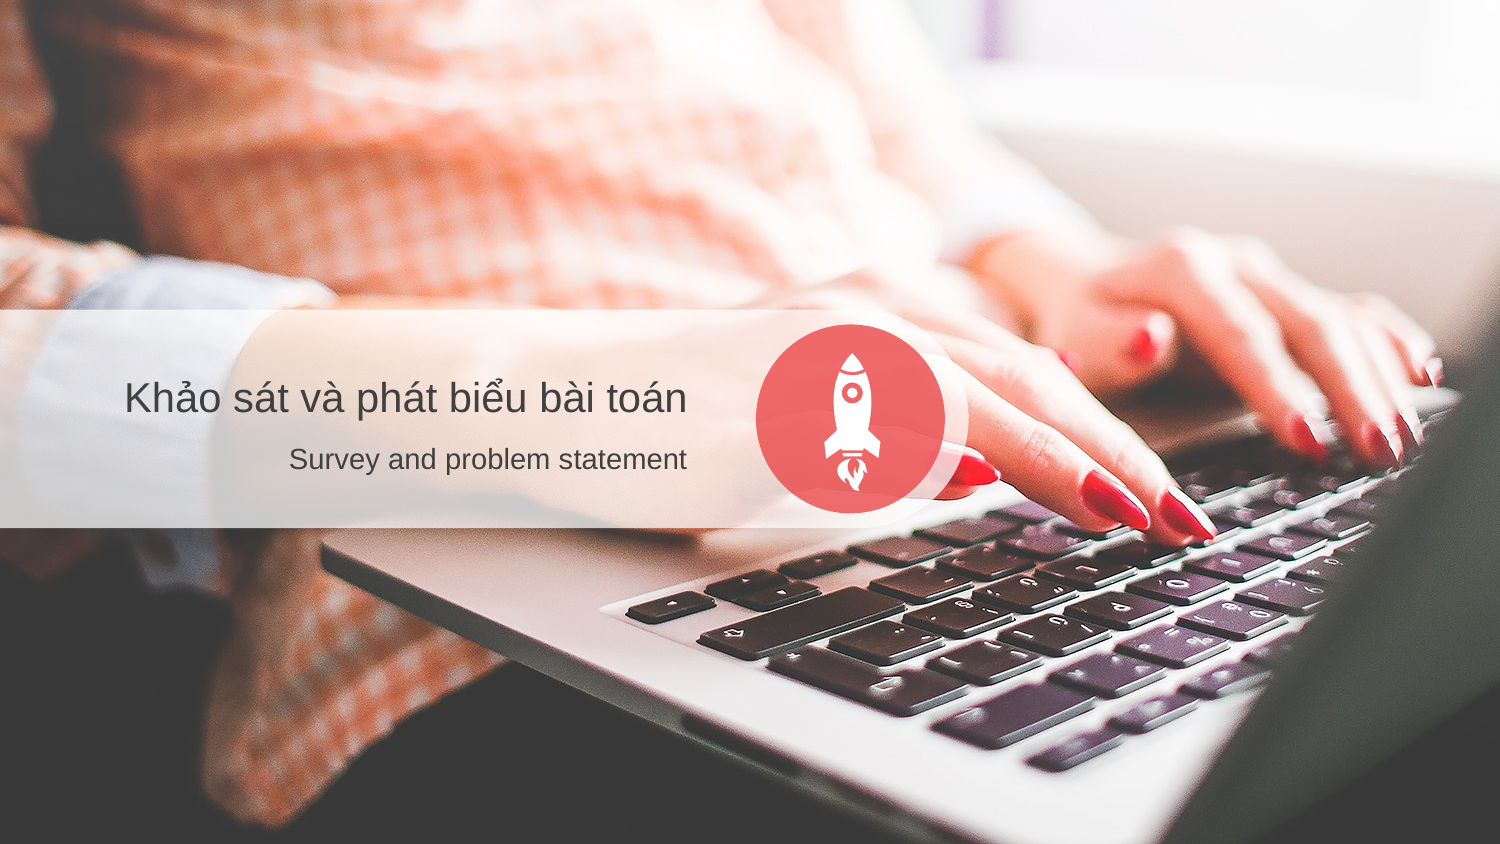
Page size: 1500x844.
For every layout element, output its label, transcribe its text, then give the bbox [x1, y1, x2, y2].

text_box [824, 371, 881, 459]
text_box Survey and problem statement [0, 434, 703, 482]
text_box Khảo sát và phát biểu bài toán [0, 356, 703, 434]
text_box [840, 353, 864, 373]
text_box [837, 458, 868, 491]
picture [0, 0, 1500, 844]
